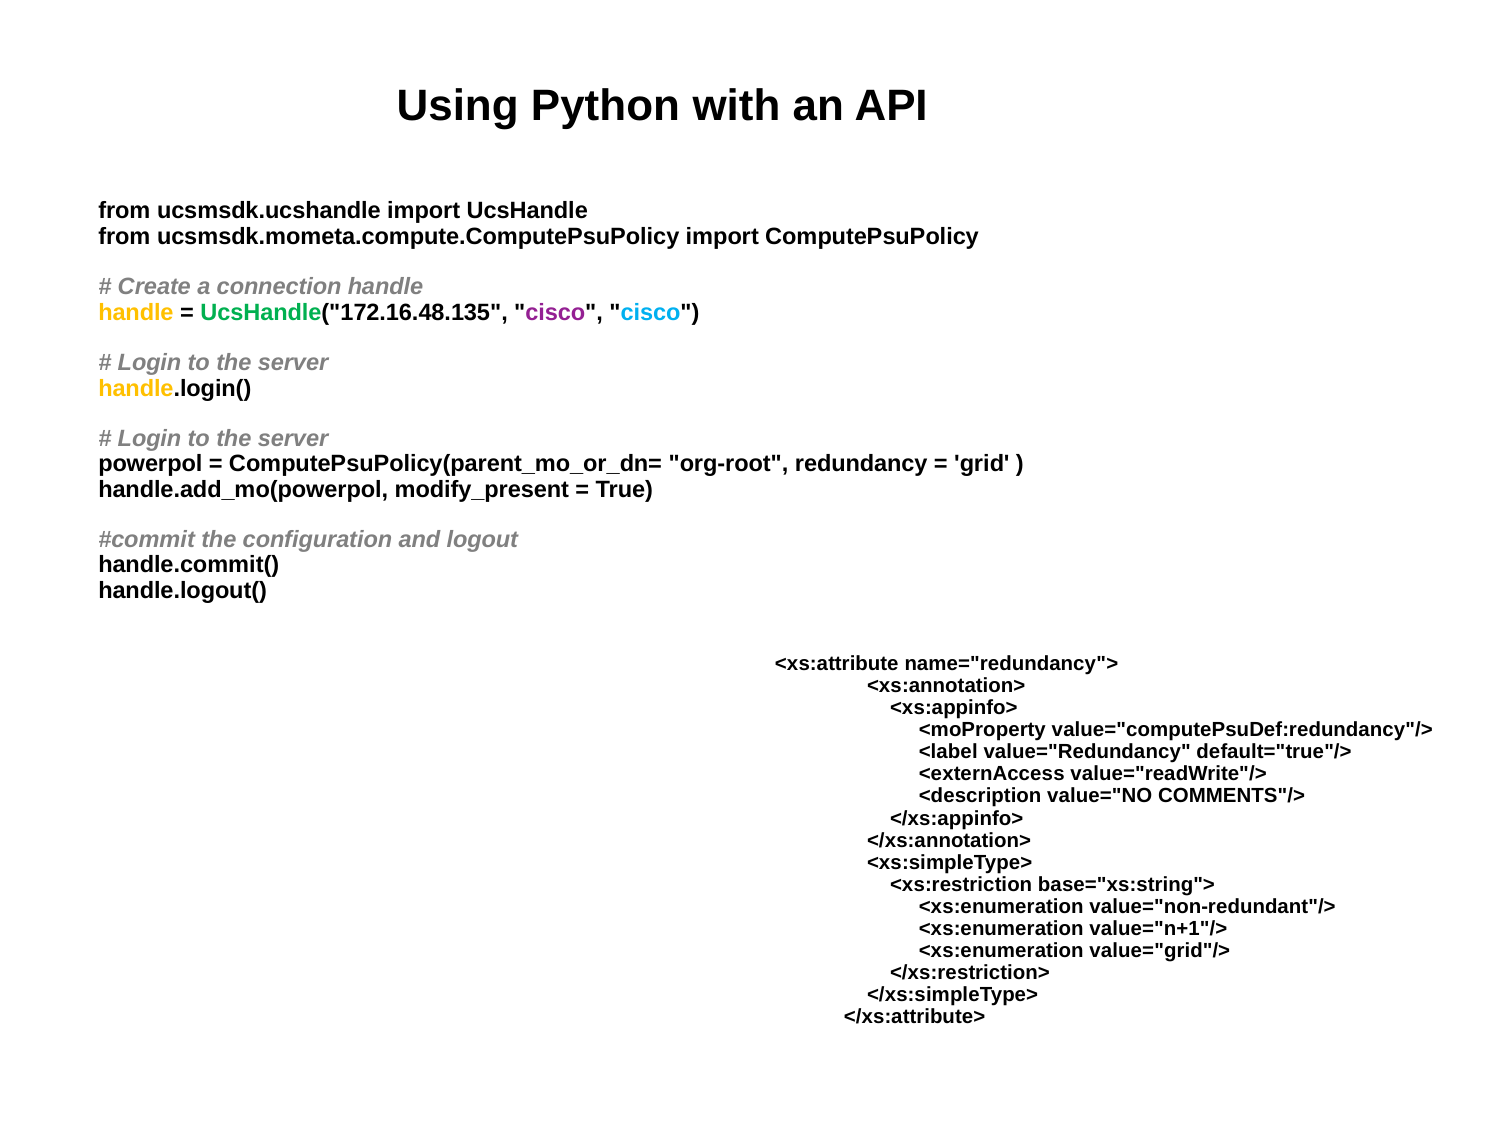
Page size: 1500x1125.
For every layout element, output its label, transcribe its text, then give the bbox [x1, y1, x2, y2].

text_box Using Python with an API [390, 76, 936, 136]
text_box from ucsmsdk.ucshandle import UcsHandle from ucsmsdk.mometa.compute.ComputePsuPolicy import ComputePsuPolicy # Create a connection handle handle = UcsHandle("172.16.48.135", "cisco", "cisco") # Login to the server handle.login() # Login to the server powerpol = ComputePsuPolicy(parent_mo_or_dn= "org-root", redundancy = 'grid' ) handle.add_mo(powerpol, modify_present = True) #commit the configuration and logout handle.commit() handle.logout() [92, 192, 1030, 609]
text_box <xs:attribute name="redundancy"> <xs:annotation> <xs:appinfo> <moProperty value="computePsuDef:redundancy"/> <label value="Redundancy" default="true"/> <externAccess value="readWrite"/> <description value="NO COMMENTS"/> </xs:appinfo> </xs:annotation> <xs:simpleType> <xs:restriction base="xs:string"> <xs:enumeration value="non-redundant"/> <xs:enumeration value="n+1"/> <xs:enumeration value="grid"/> </xs:restriction> </xs:simpleType> </xs:attribute> [769, 646, 1440, 1034]
